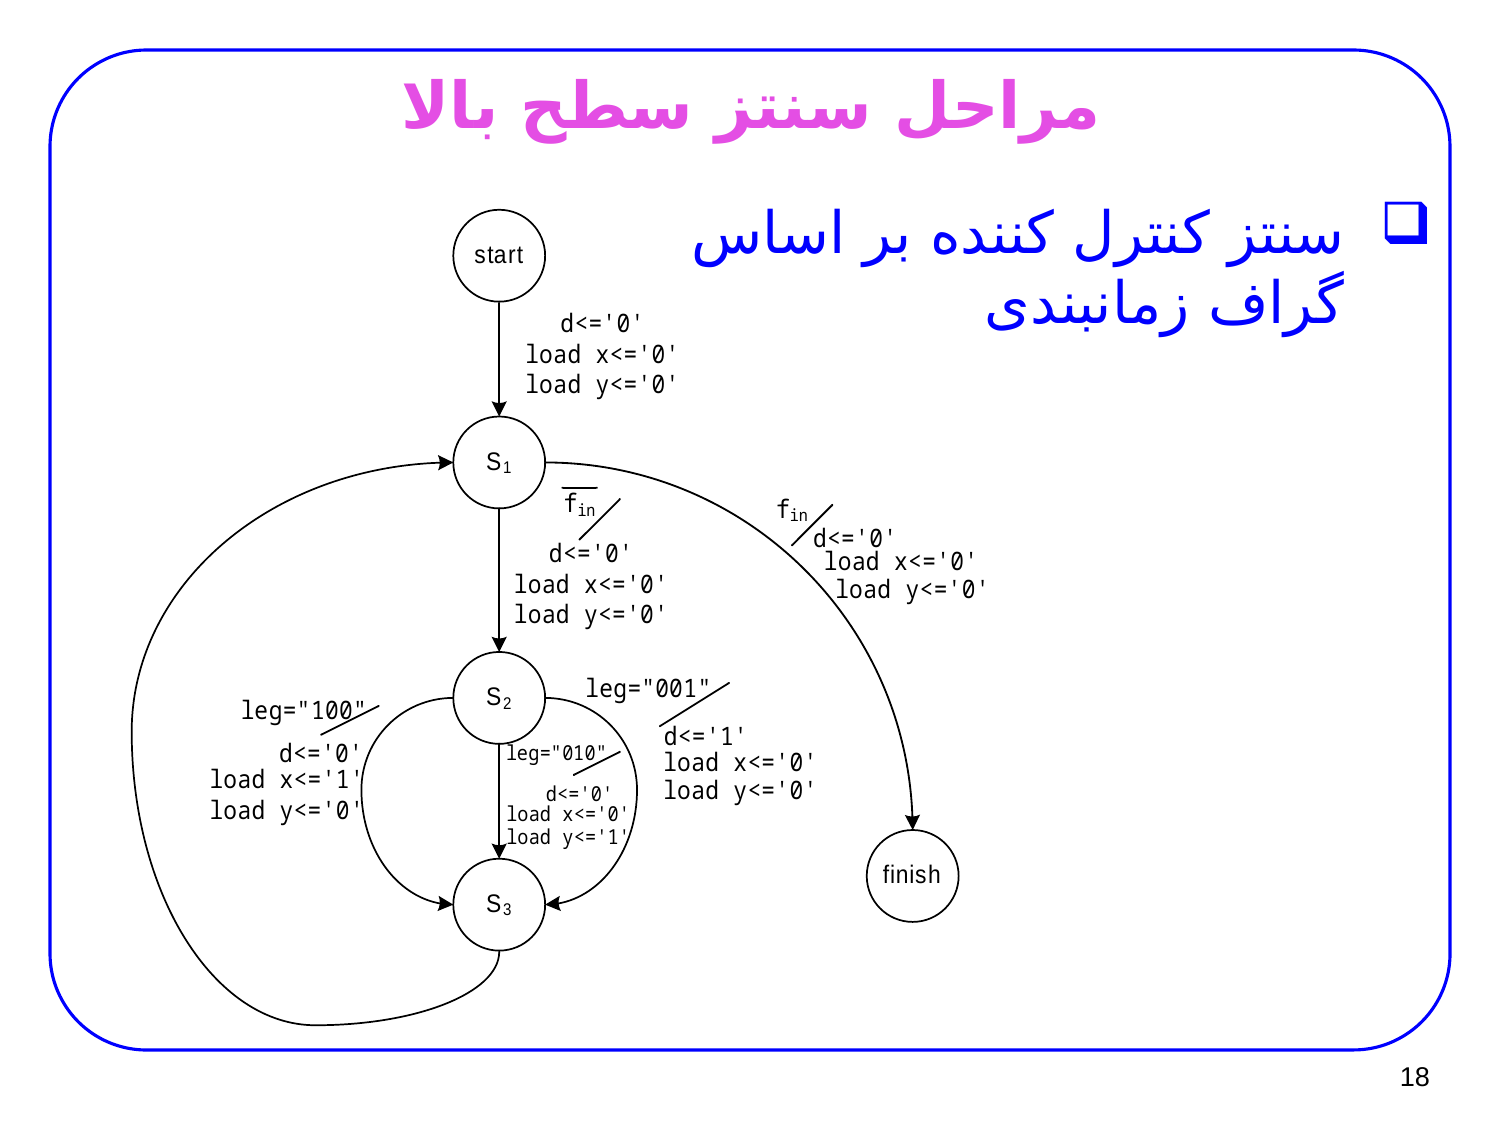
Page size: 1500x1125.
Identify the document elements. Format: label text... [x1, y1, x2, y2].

slide_number 18 [1351, 1047, 1444, 1104]
title مراحل سنتز سطح بالا [113, 66, 1389, 140]
list سنتز کنترل کننده بر اساس گراف زمانبندی [620, 95, 1500, 492]
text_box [113, 207, 1022, 1043]
